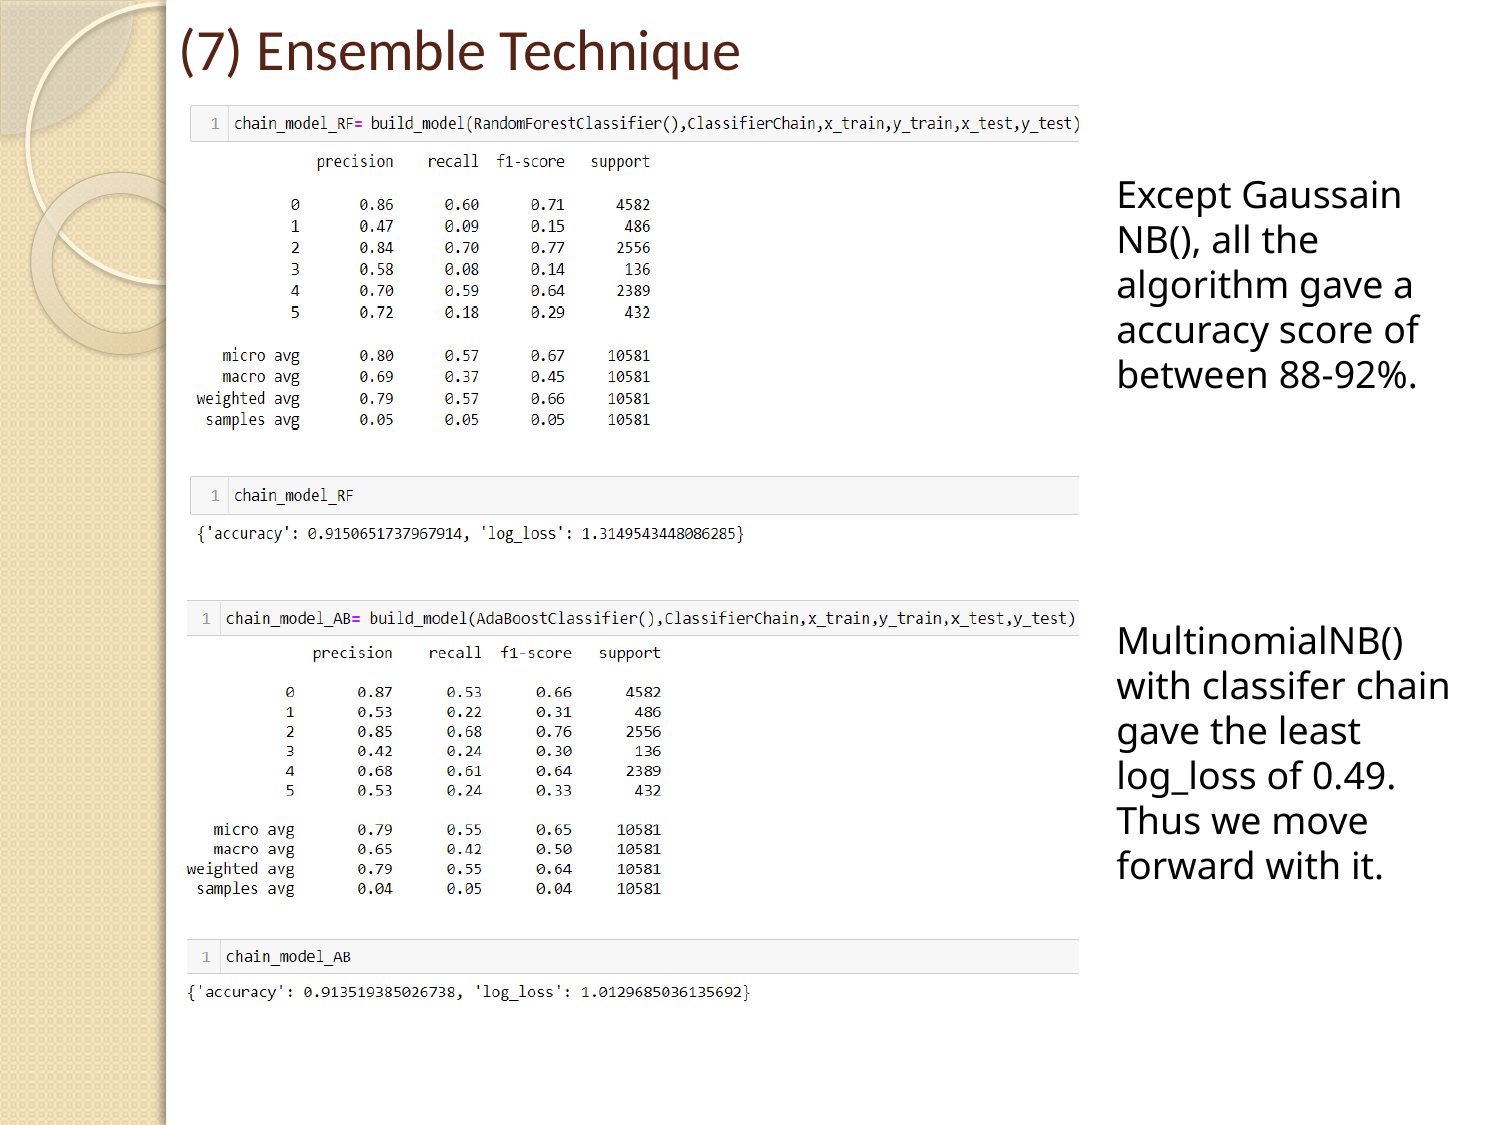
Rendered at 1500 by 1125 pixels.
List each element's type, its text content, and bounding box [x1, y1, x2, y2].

text_box MultinomialNB() with classifer chain gave the least log_loss of 0.49. Thus we move forward with it. [1101, 609, 1477, 895]
picture [187, 105, 1079, 552]
picture [187, 597, 1079, 1009]
title (7) Ensemble Technique [164, 0, 1394, 94]
text_box Except Gaussain NB(), all the algorithm gave a accuracy score of between 88-92%. [1101, 163, 1500, 404]
